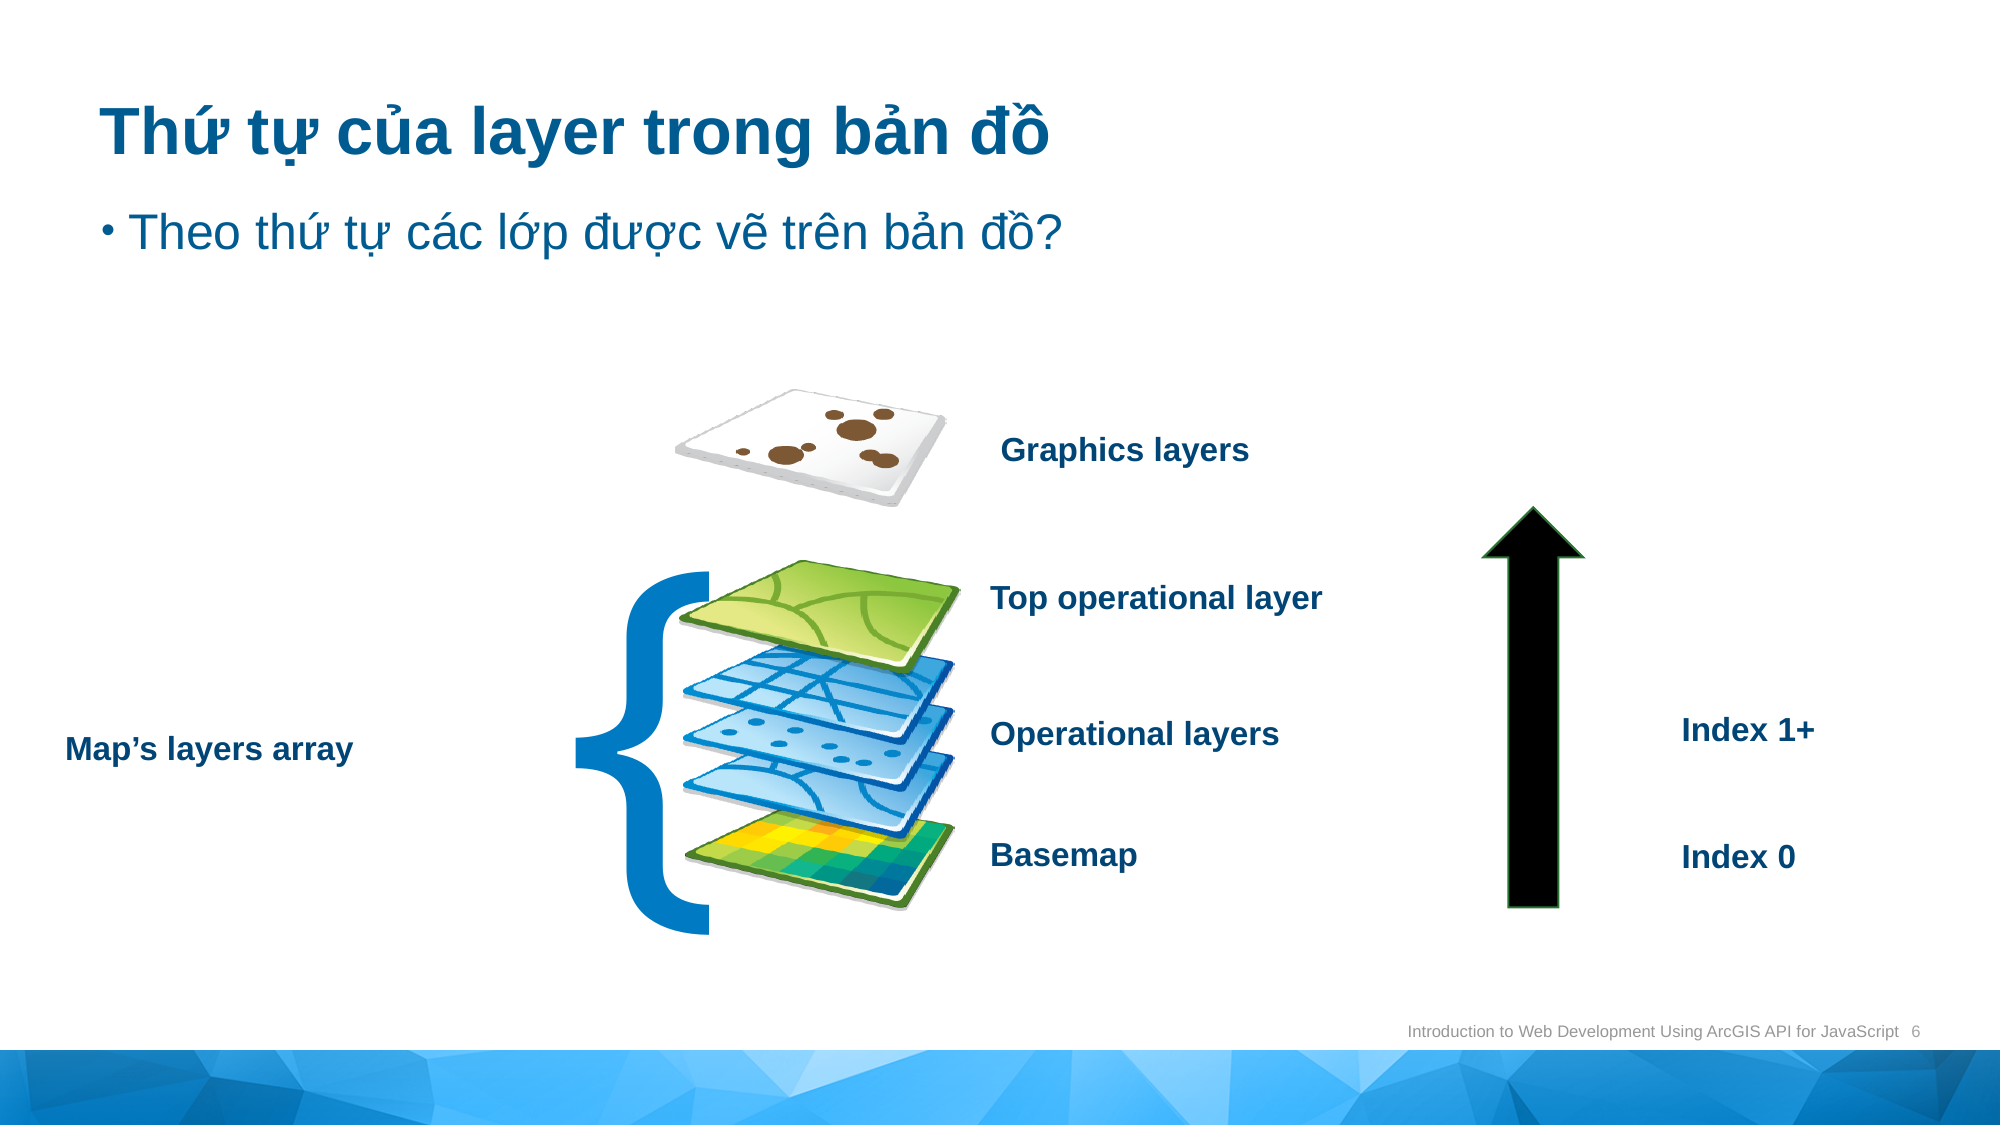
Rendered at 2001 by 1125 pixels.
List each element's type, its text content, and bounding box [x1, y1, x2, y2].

list Theo thứ tự các lớp được vẽ trên bản đồ? [99, 200, 1900, 1038]
text_box { [549, 445, 584, 960]
text_box Index 0 [1666, 827, 1925, 883]
text_box Map’s layers array [49, 719, 484, 775]
text_box Index 1+ [1666, 700, 1925, 756]
picture [675, 389, 947, 507]
picture [0, 1050, 2000, 1125]
title Thứ tự của layer trong bản đồ [99, 87, 1900, 178]
text_box [1480, 505, 1586, 909]
text_box Graphics layers [985, 420, 1384, 476]
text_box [679, 560, 1484, 911]
